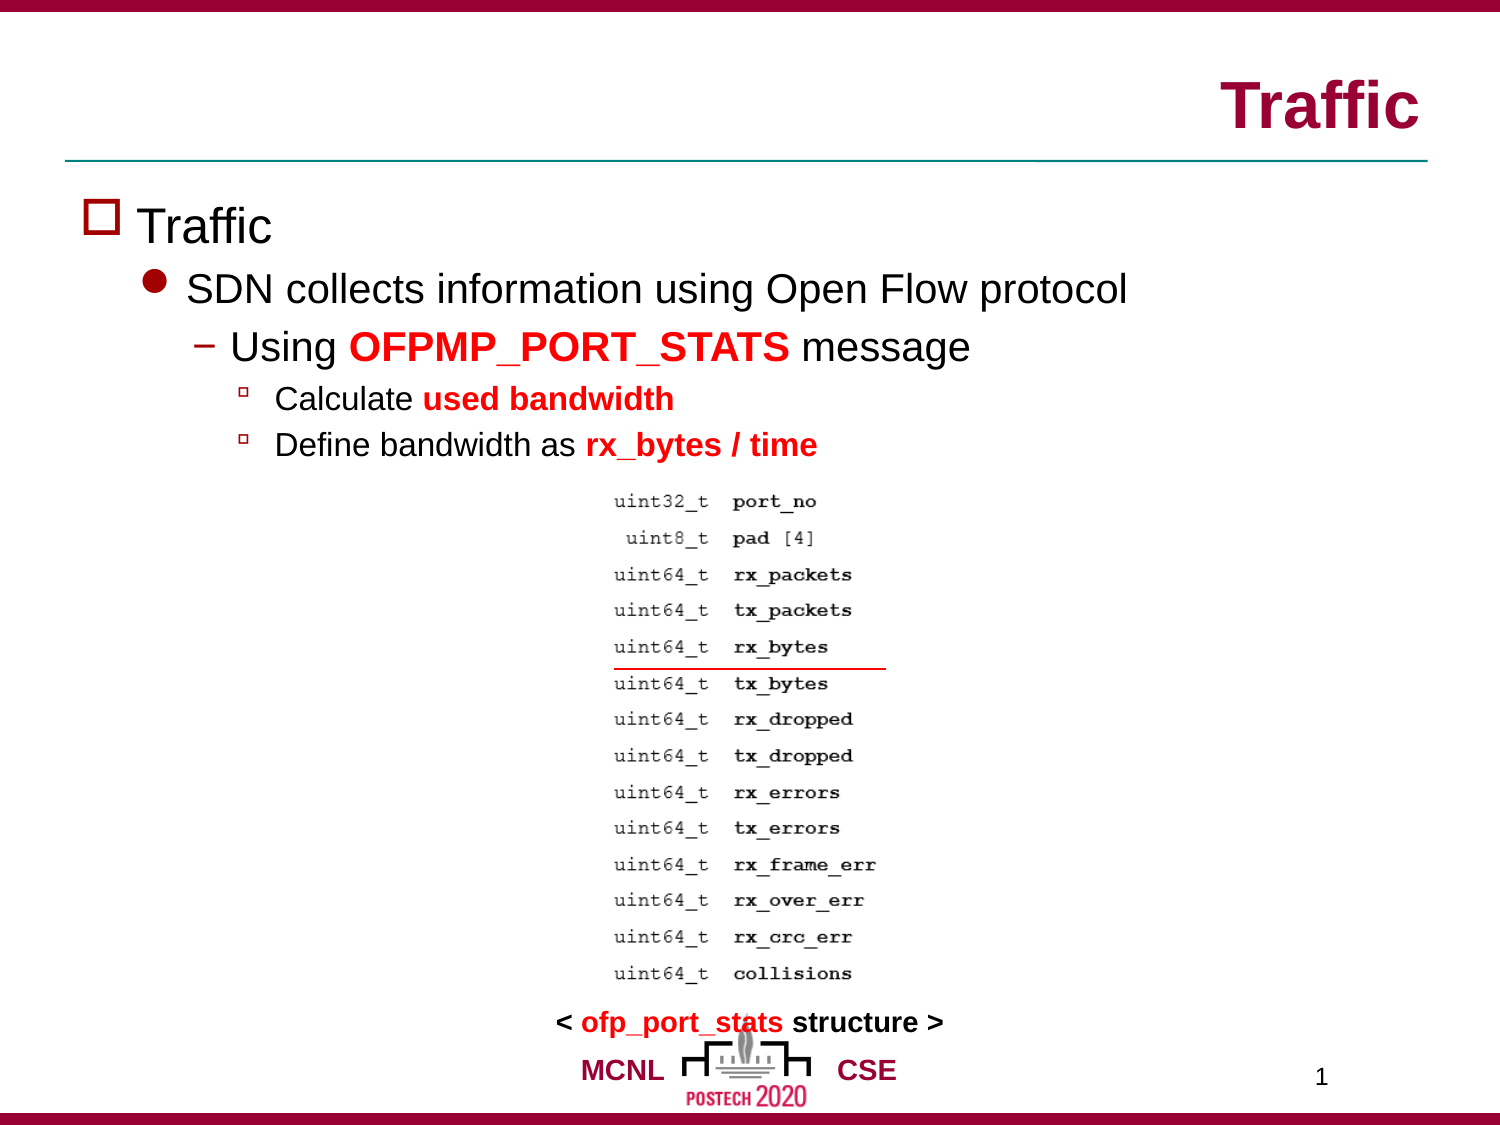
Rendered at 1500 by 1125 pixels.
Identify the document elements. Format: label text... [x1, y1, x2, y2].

slide_number 1 [1299, 1052, 1425, 1113]
picture [607, 479, 895, 995]
text_box < ofp_port_stats structure > [541, 996, 959, 1046]
text_box Traffic SDN collects information using Open Flow protocol Using OFPMP_PORT_STATS message Calculate used bandwidth Define bandwidth as rx_bytes / time [64, 186, 1436, 506]
title Traffic [74, 36, 1436, 150]
picture [672, 1046, 820, 1111]
